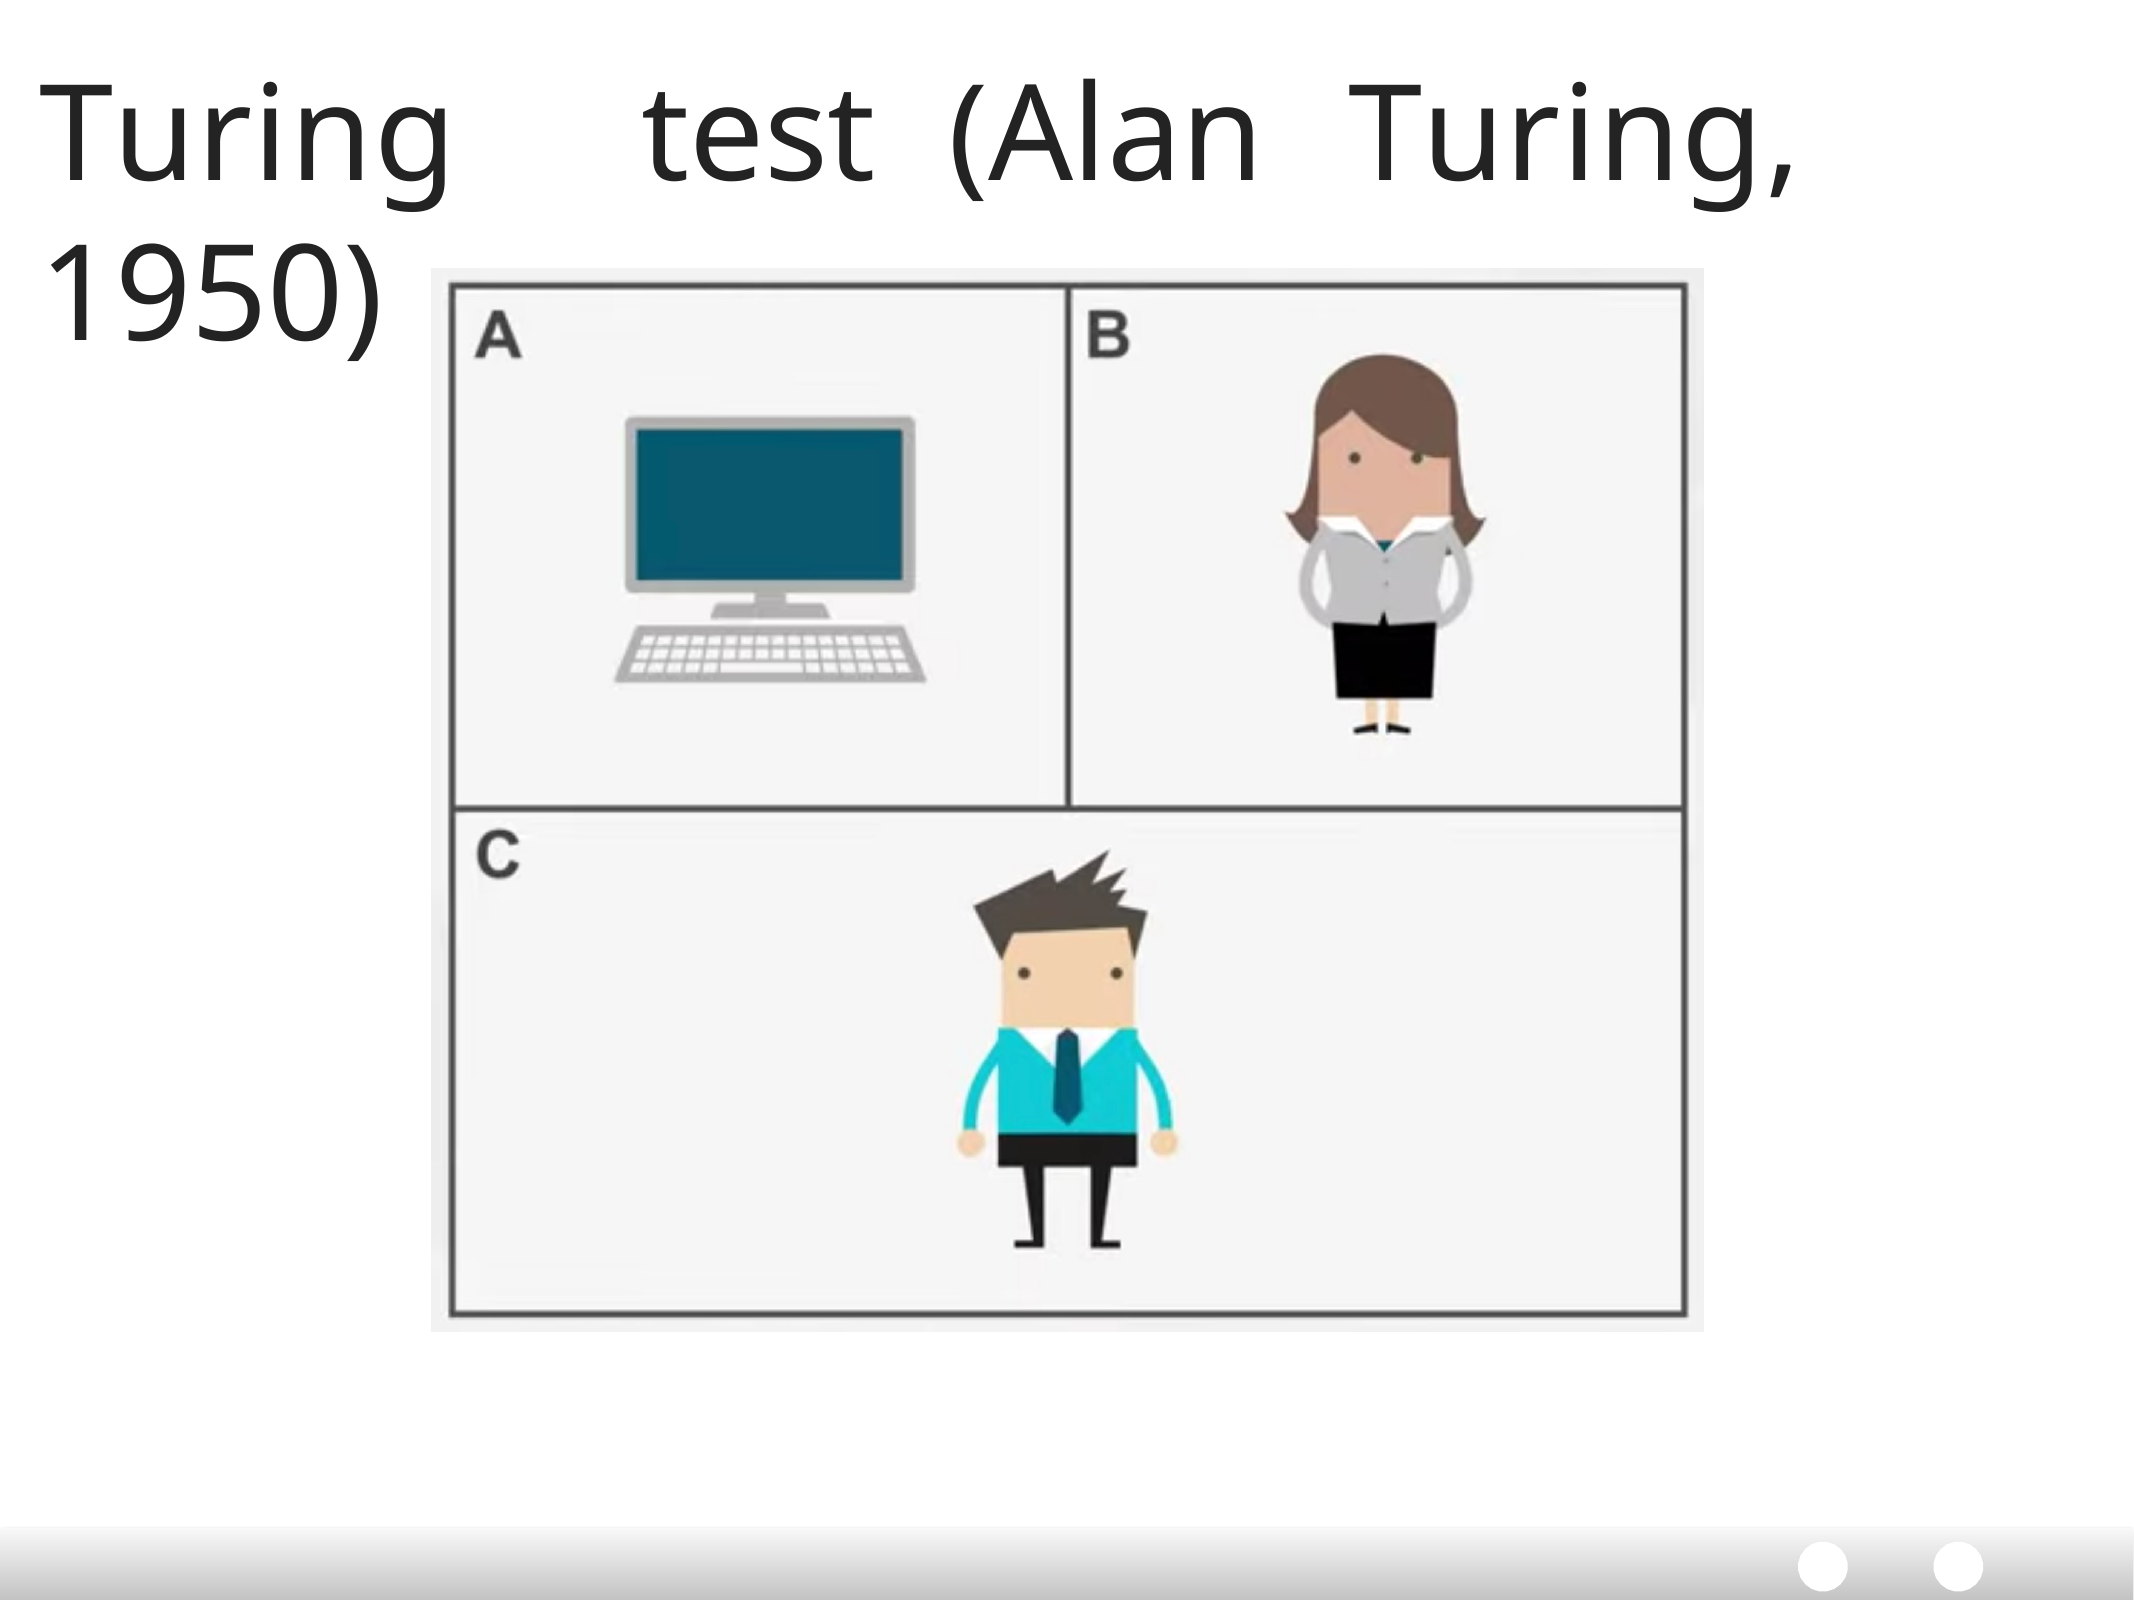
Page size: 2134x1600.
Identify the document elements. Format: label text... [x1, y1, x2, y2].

picture [431, 268, 1704, 1332]
picture [0, 1526, 2134, 1600]
title Turing test (Alan Turing, 1950) [37, 45, 1905, 368]
